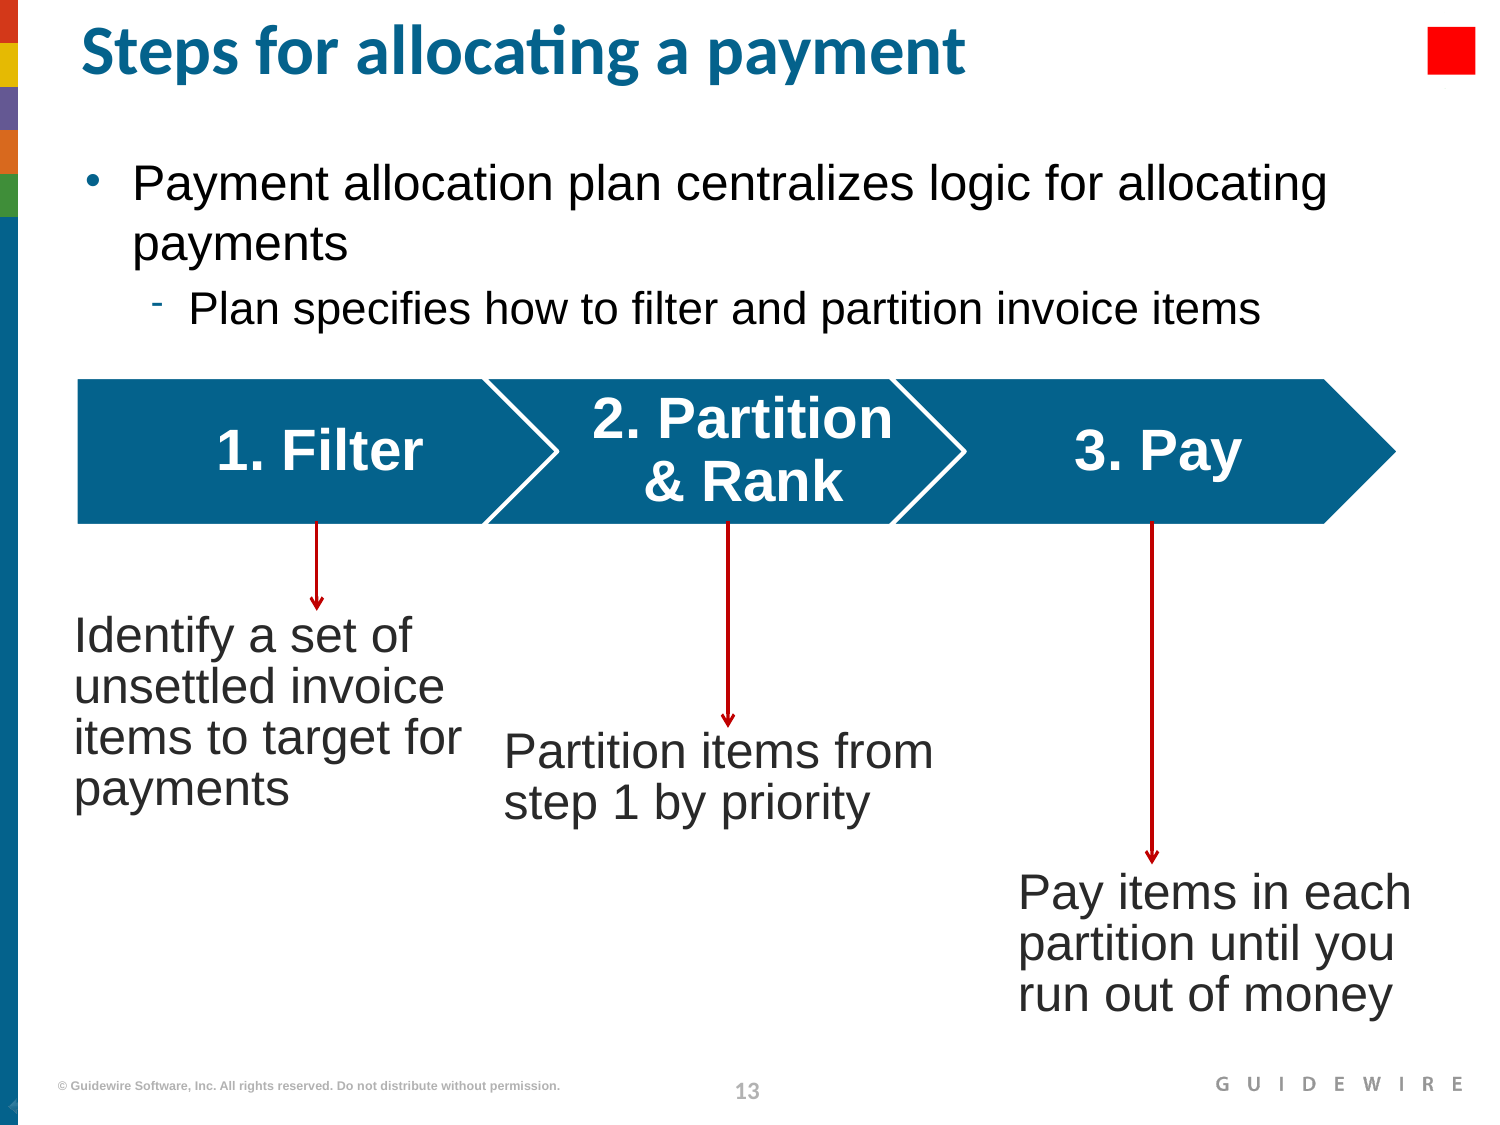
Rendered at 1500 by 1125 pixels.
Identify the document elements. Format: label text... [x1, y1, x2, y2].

list Payment allocation plan centralizes logic for allocating payments Plan specifies how to filter and partition invoice items [85, 149, 1450, 1050]
picture [1215, 1073, 1480, 1096]
title Steps for allocating a payment [81, 19, 1446, 142]
text_box Identify a set of unsettled invoice items to target for payments [73, 611, 504, 816]
text_box Partition items from step 1 by priority [503, 727, 1000, 890]
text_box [1415, 12, 1488, 89]
text_box Pay items in each partition until you run out of money [1017, 868, 1449, 1022]
picture [10, 1101, 18, 1111]
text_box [74, 376, 1401, 527]
picture [0, 0, 18, 216]
